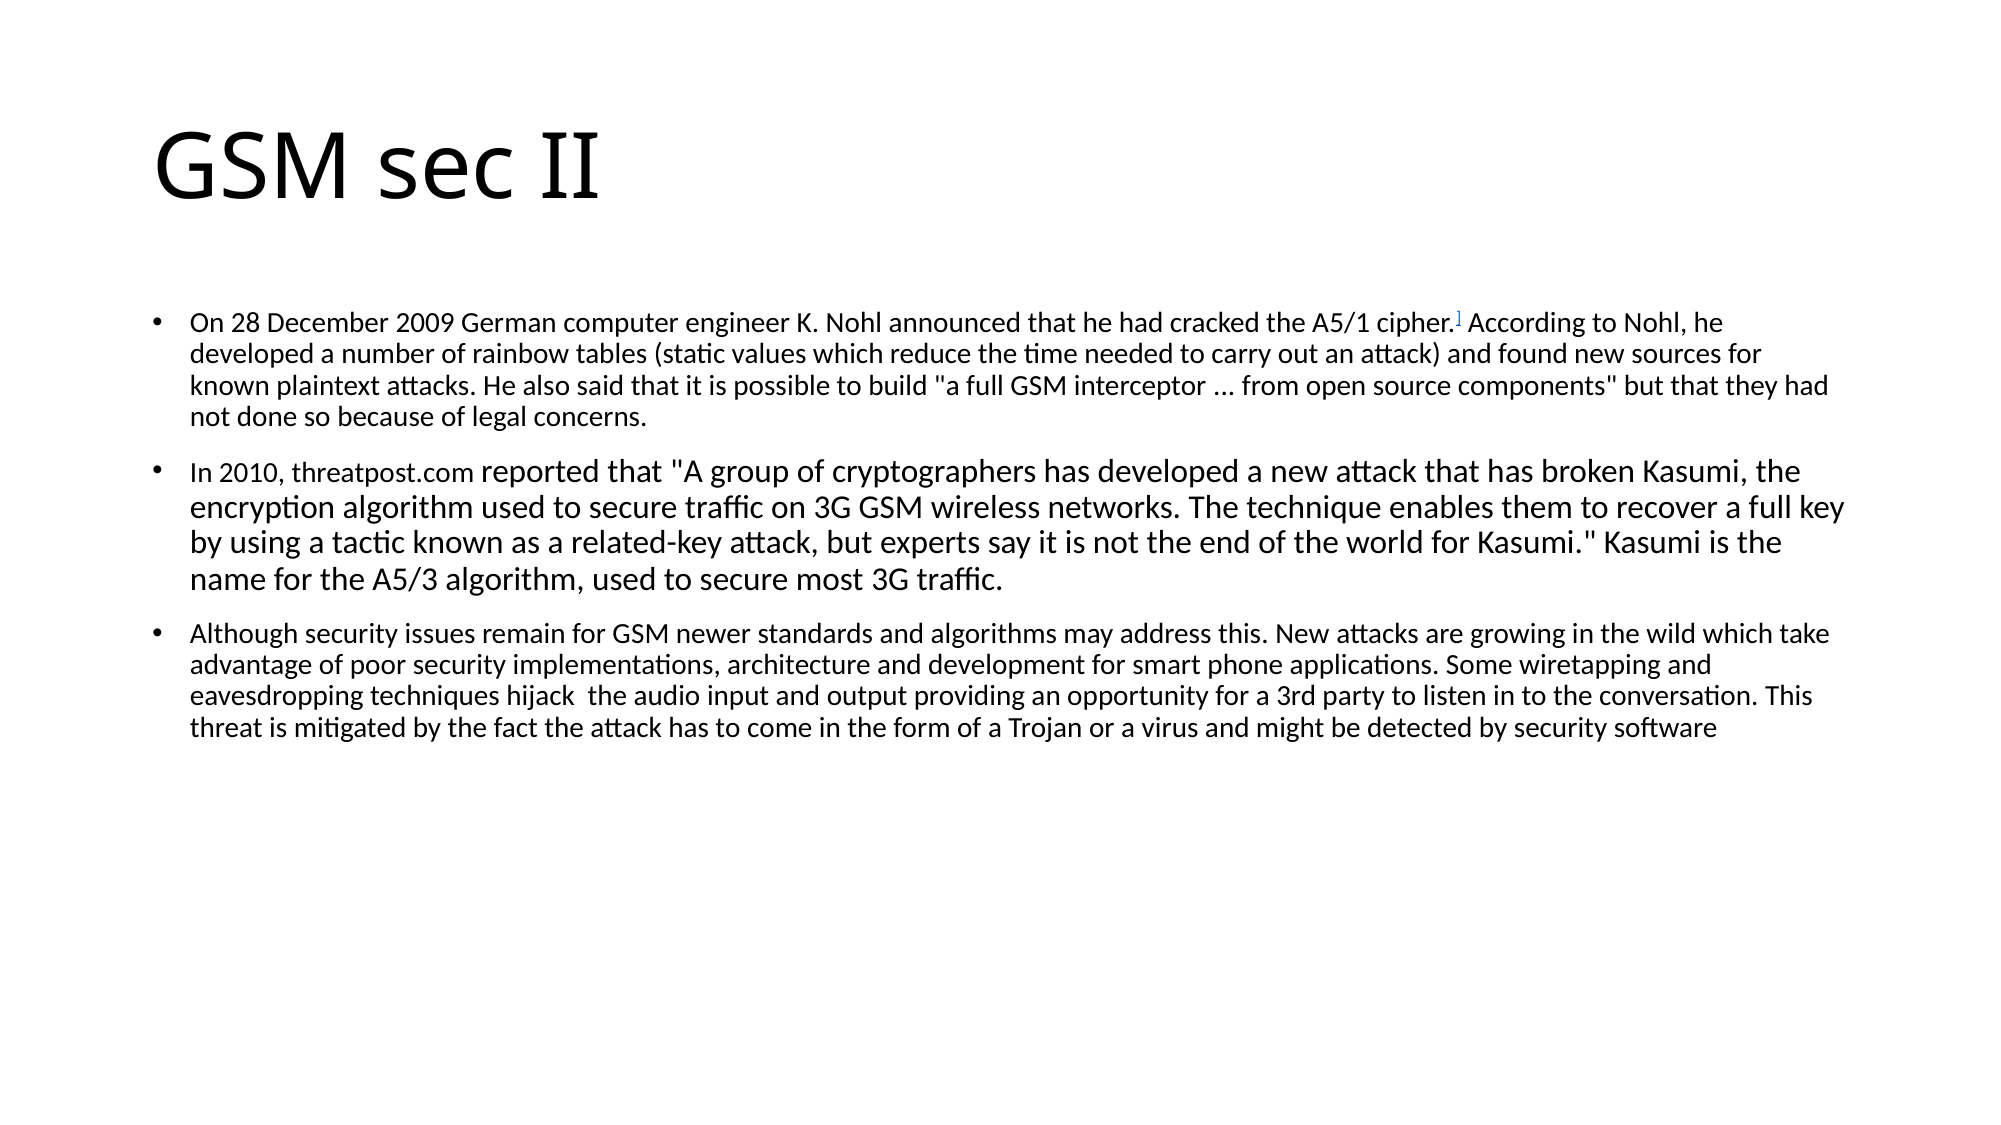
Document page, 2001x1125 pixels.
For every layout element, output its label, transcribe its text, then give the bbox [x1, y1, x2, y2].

list On 28 December 2009 German computer engineer K. Nohl announced that he had cracked the A5/1 cipher.] According to Nohl, he developed a number of rainbow tables (static values which reduce the time needed to carry out an attack) and found new sources for known plaintext attacks. He also said that it is possible to build "a full GSM interceptor ... from open source components" but that they had not done so because of legal concerns. In 2010, threatpost.com reported that "A group of cryptographers has developed a new attack that has broken Kasumi, the encryption algorithm used to secure traffic on 3G GSM wireless networks. The technique enables them to recover a full key by using a tactic known as a related-key attack, but experts say it is not the end of the world for Kasumi." Kasumi is the name for the A5/3 algorithm, used to secure most 3G traffic. Although security issues remain for GSM newer standards and algorithms may address this. New attacks are growing in the wild which take advantage of poor security implementations, architecture and development for smart phone applications. Some wiretapping and eavesdropping techniques hijack the audio input and output providing an opportunity for a 3rd party to listen in to the conversation. This threat is mitigated by the fact the attack has to come in the form of a Trojan or a virus and might be detected by security software [137, 299, 1863, 1014]
title GSM sec II [137, 59, 1863, 278]
